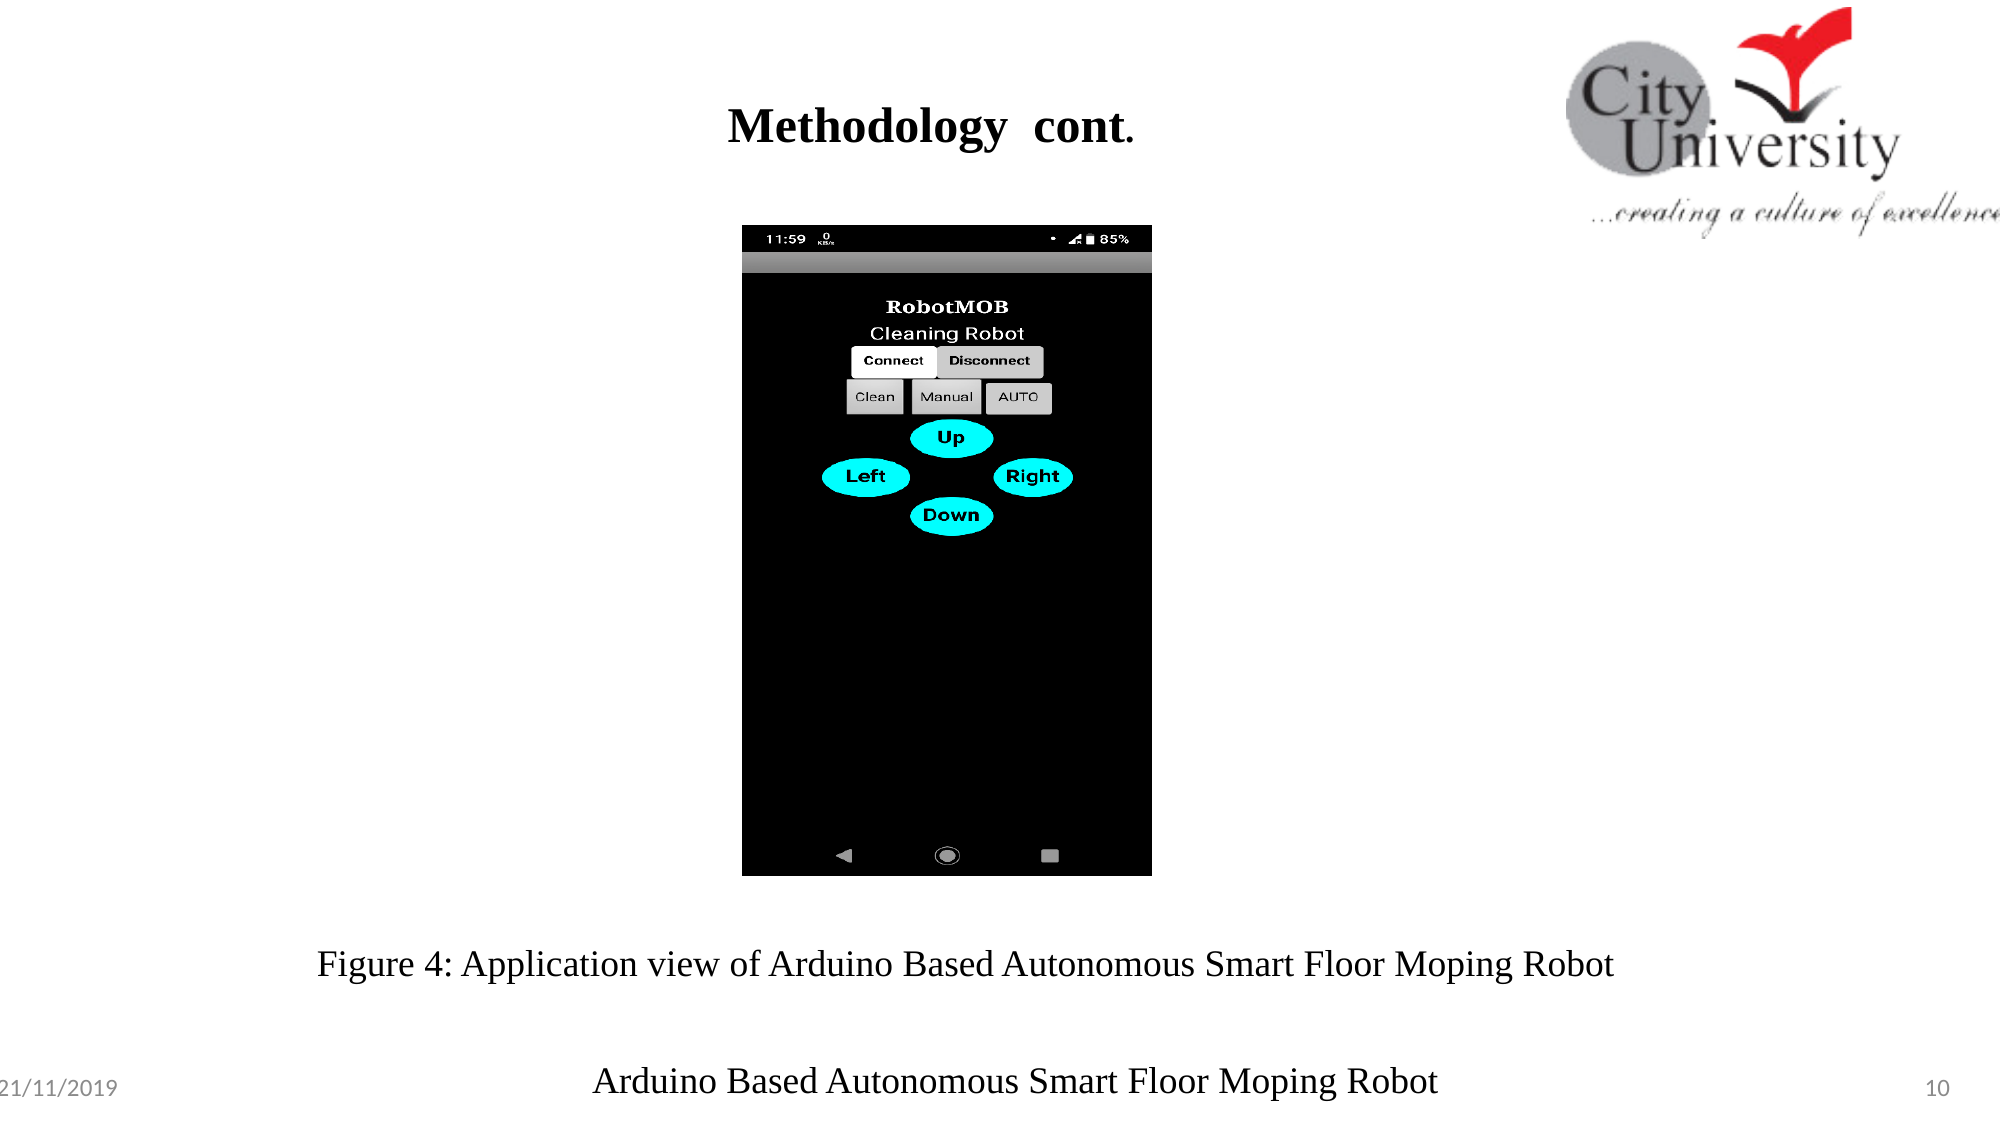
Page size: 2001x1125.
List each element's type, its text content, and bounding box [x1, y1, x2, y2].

slide_number 10 [1839, 1056, 1966, 1117]
text_box Figure 4: Application view of Arduino Based Autonomous Smart Floor Moping Robot [302, 931, 1666, 992]
text_box Methodology cont. [712, 85, 1150, 160]
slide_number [0, 1056, 192, 1117]
picture [1566, 7, 2000, 239]
text_box Arduino Based Autonomous Smart Floor Moping Robot [577, 1049, 1454, 1109]
picture [741, 225, 1152, 876]
